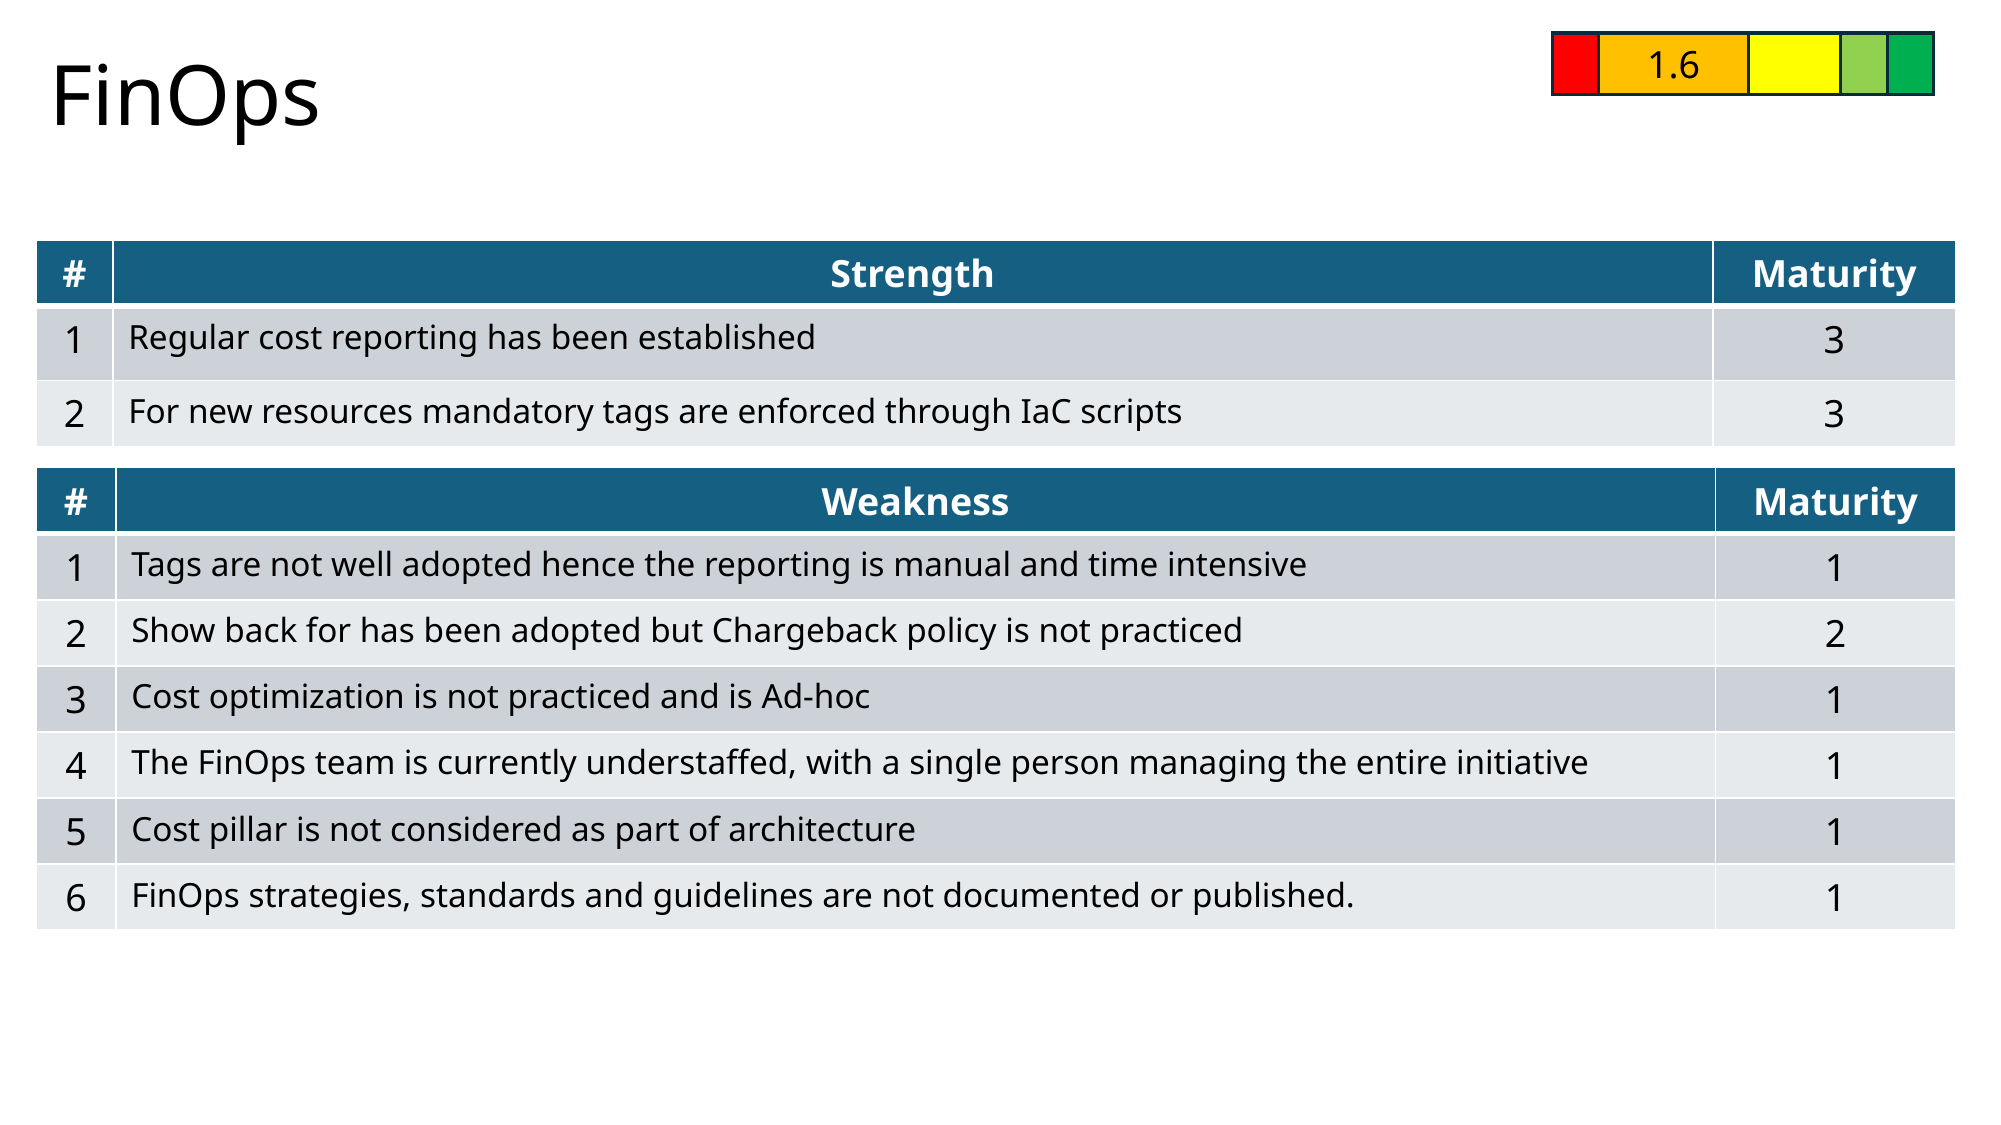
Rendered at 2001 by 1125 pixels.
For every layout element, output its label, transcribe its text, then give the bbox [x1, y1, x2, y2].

table_cell Show back for has been adopted but Chargeback policy is not practiced [117, 601, 1715, 665]
table_header # [37, 241, 112, 303]
table_cell Tags are not well adopted hence the reporting is manual and time intensive [117, 536, 1715, 599]
table_cell 3 [1714, 381, 1955, 446]
table_header Strength [114, 241, 1712, 303]
table_cell 2 [37, 601, 115, 665]
table_cell For new resources mandatory tags are enforced through IaC scripts [114, 381, 1712, 446]
table_cell 1 [1716, 865, 1955, 929]
title FinOps [34, 33, 1760, 165]
table_header Weakness [117, 468, 1715, 531]
table_cell 1 [1716, 799, 1955, 863]
table_cell FinOps strategies, standards and guidelines are not documented or published. [117, 865, 1715, 929]
table_cell 4 [37, 733, 115, 797]
table_header Maturity [1714, 241, 1955, 303]
table_cell Regular cost reporting has been established [114, 309, 1712, 380]
table_cell 1 [1716, 733, 1955, 797]
table_cell 2 [1716, 601, 1955, 665]
table_cell 3 [37, 667, 115, 731]
table_cell 6 [37, 865, 115, 929]
table_cell 1 [37, 309, 112, 380]
table_cell 1 [1716, 667, 1955, 731]
table_cell Cost optimization is not practiced and is Ad-hoc [117, 667, 1715, 731]
table_cell 5 [37, 799, 115, 863]
table_cell 1 [1716, 536, 1955, 599]
table_cell 3 [1714, 309, 1955, 380]
table_cell 2 [37, 381, 112, 446]
table_cell Cost pillar is not considered as part of architecture [117, 799, 1715, 863]
table_cell The FinOps team is currently understaffed, with a single person managing the entire initiative [117, 733, 1715, 797]
table_header Maturity [1716, 468, 1955, 531]
table_cell 1 [37, 536, 115, 599]
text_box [1552, 32, 1935, 95]
table_header # [37, 468, 115, 531]
